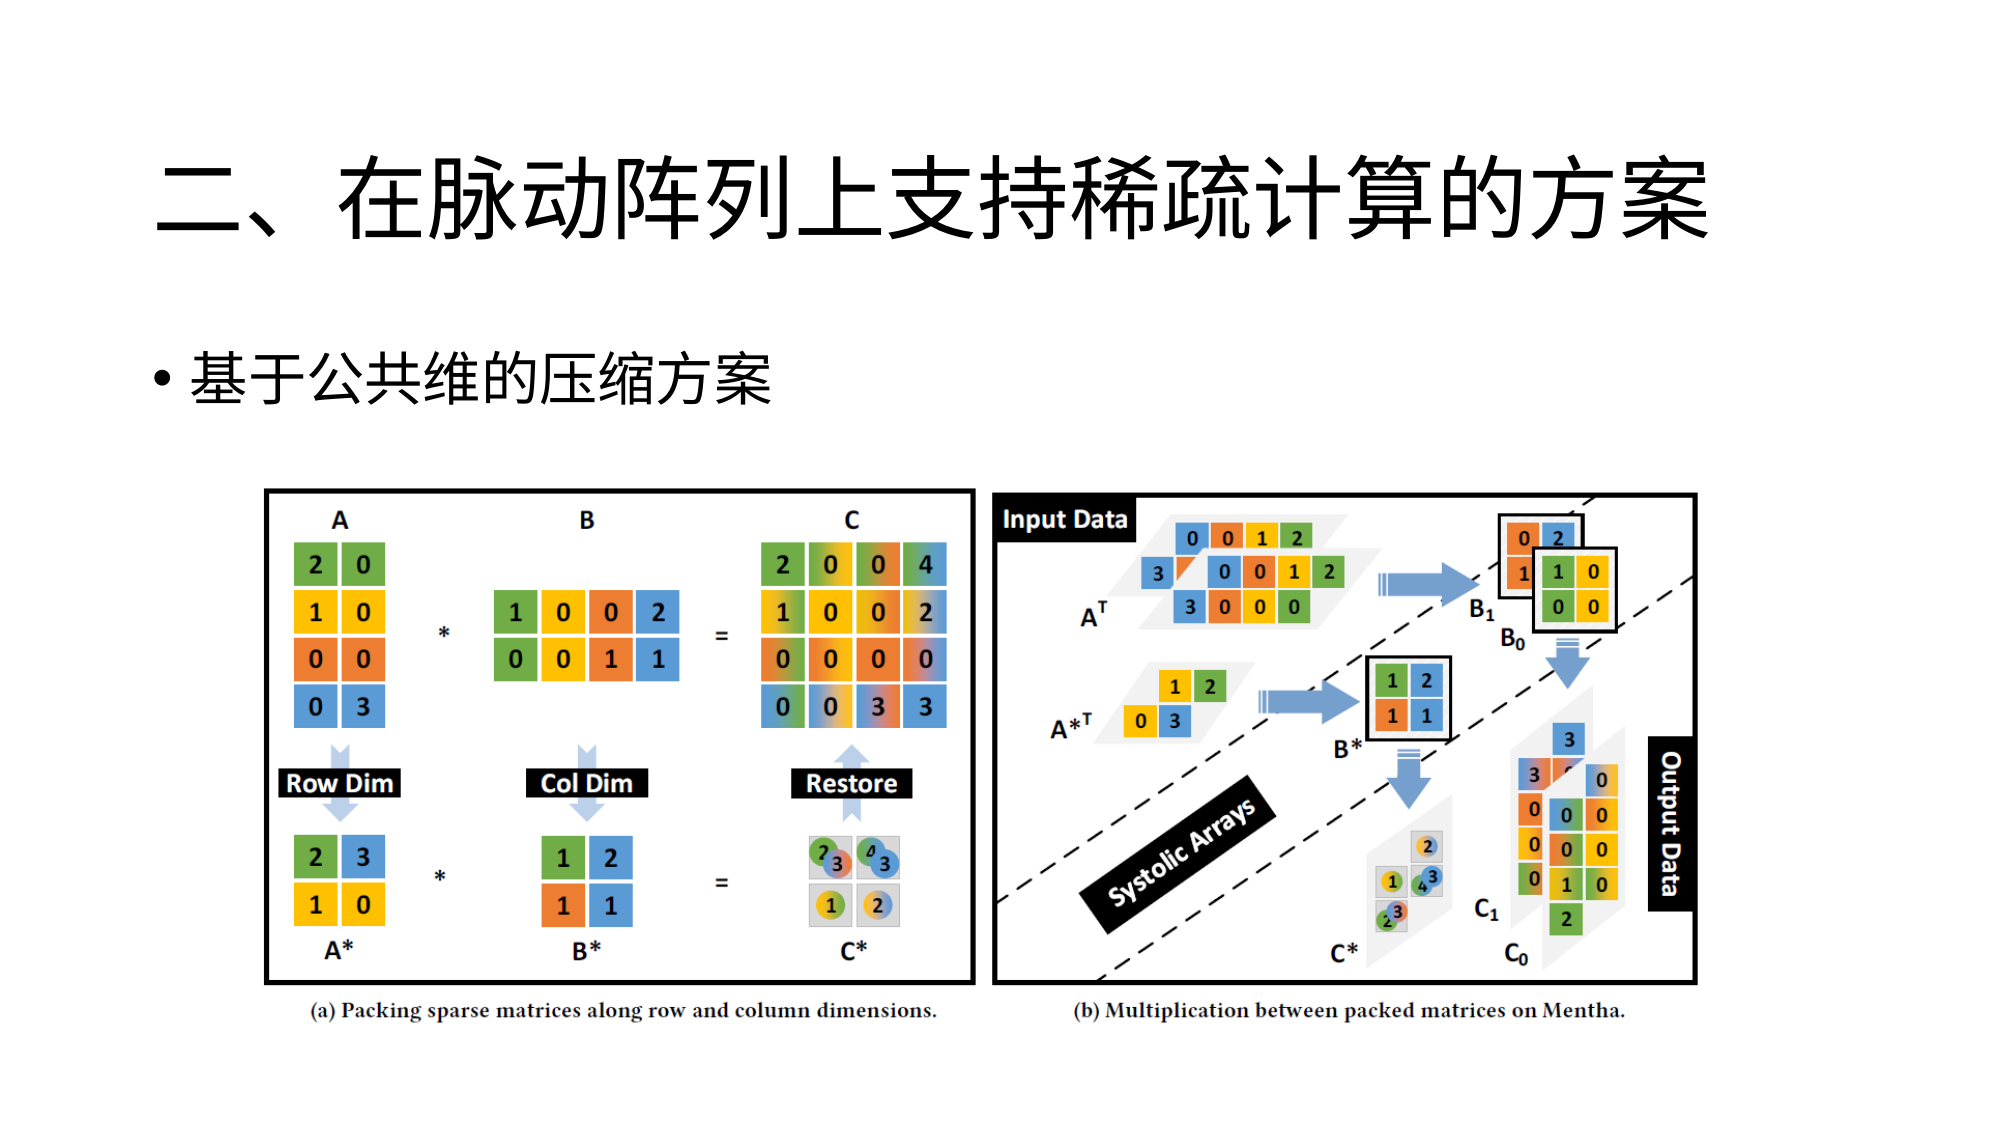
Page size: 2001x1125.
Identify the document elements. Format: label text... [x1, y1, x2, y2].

list 基于公共维的压缩方案 [137, 299, 1863, 1014]
title 二、在脉动阵列上支持稀疏计算的方案 [137, 59, 1863, 278]
picture [236, 476, 1764, 1036]
